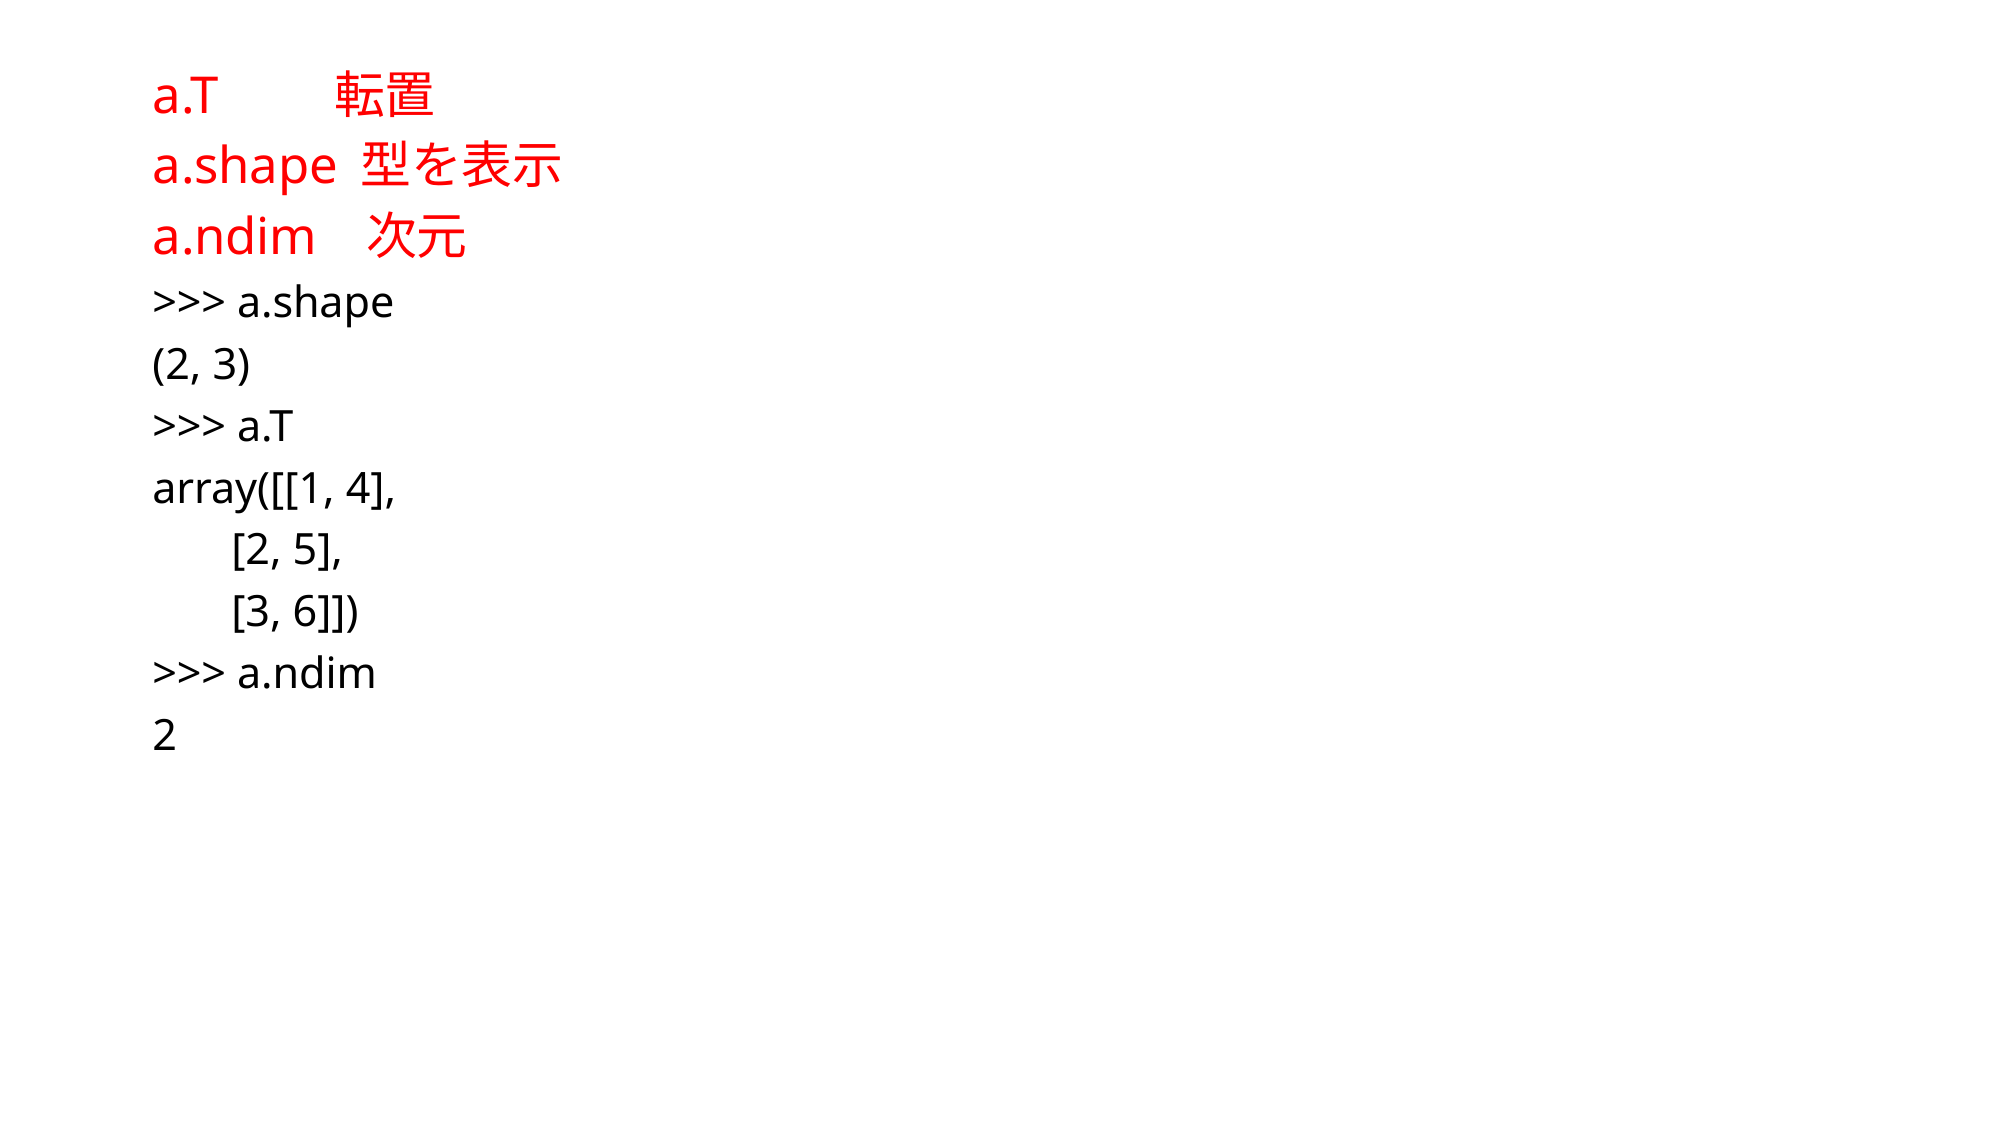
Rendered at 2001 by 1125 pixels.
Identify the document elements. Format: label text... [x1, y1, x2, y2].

list a.T 転置 a.shape 型を表示 a.ndim 次元 >>> a.shape (2, 3) >>> a.T array([[1, 4], [2, 5], [3, 6]]) >>> a.ndim 2 [137, 62, 1863, 777]
